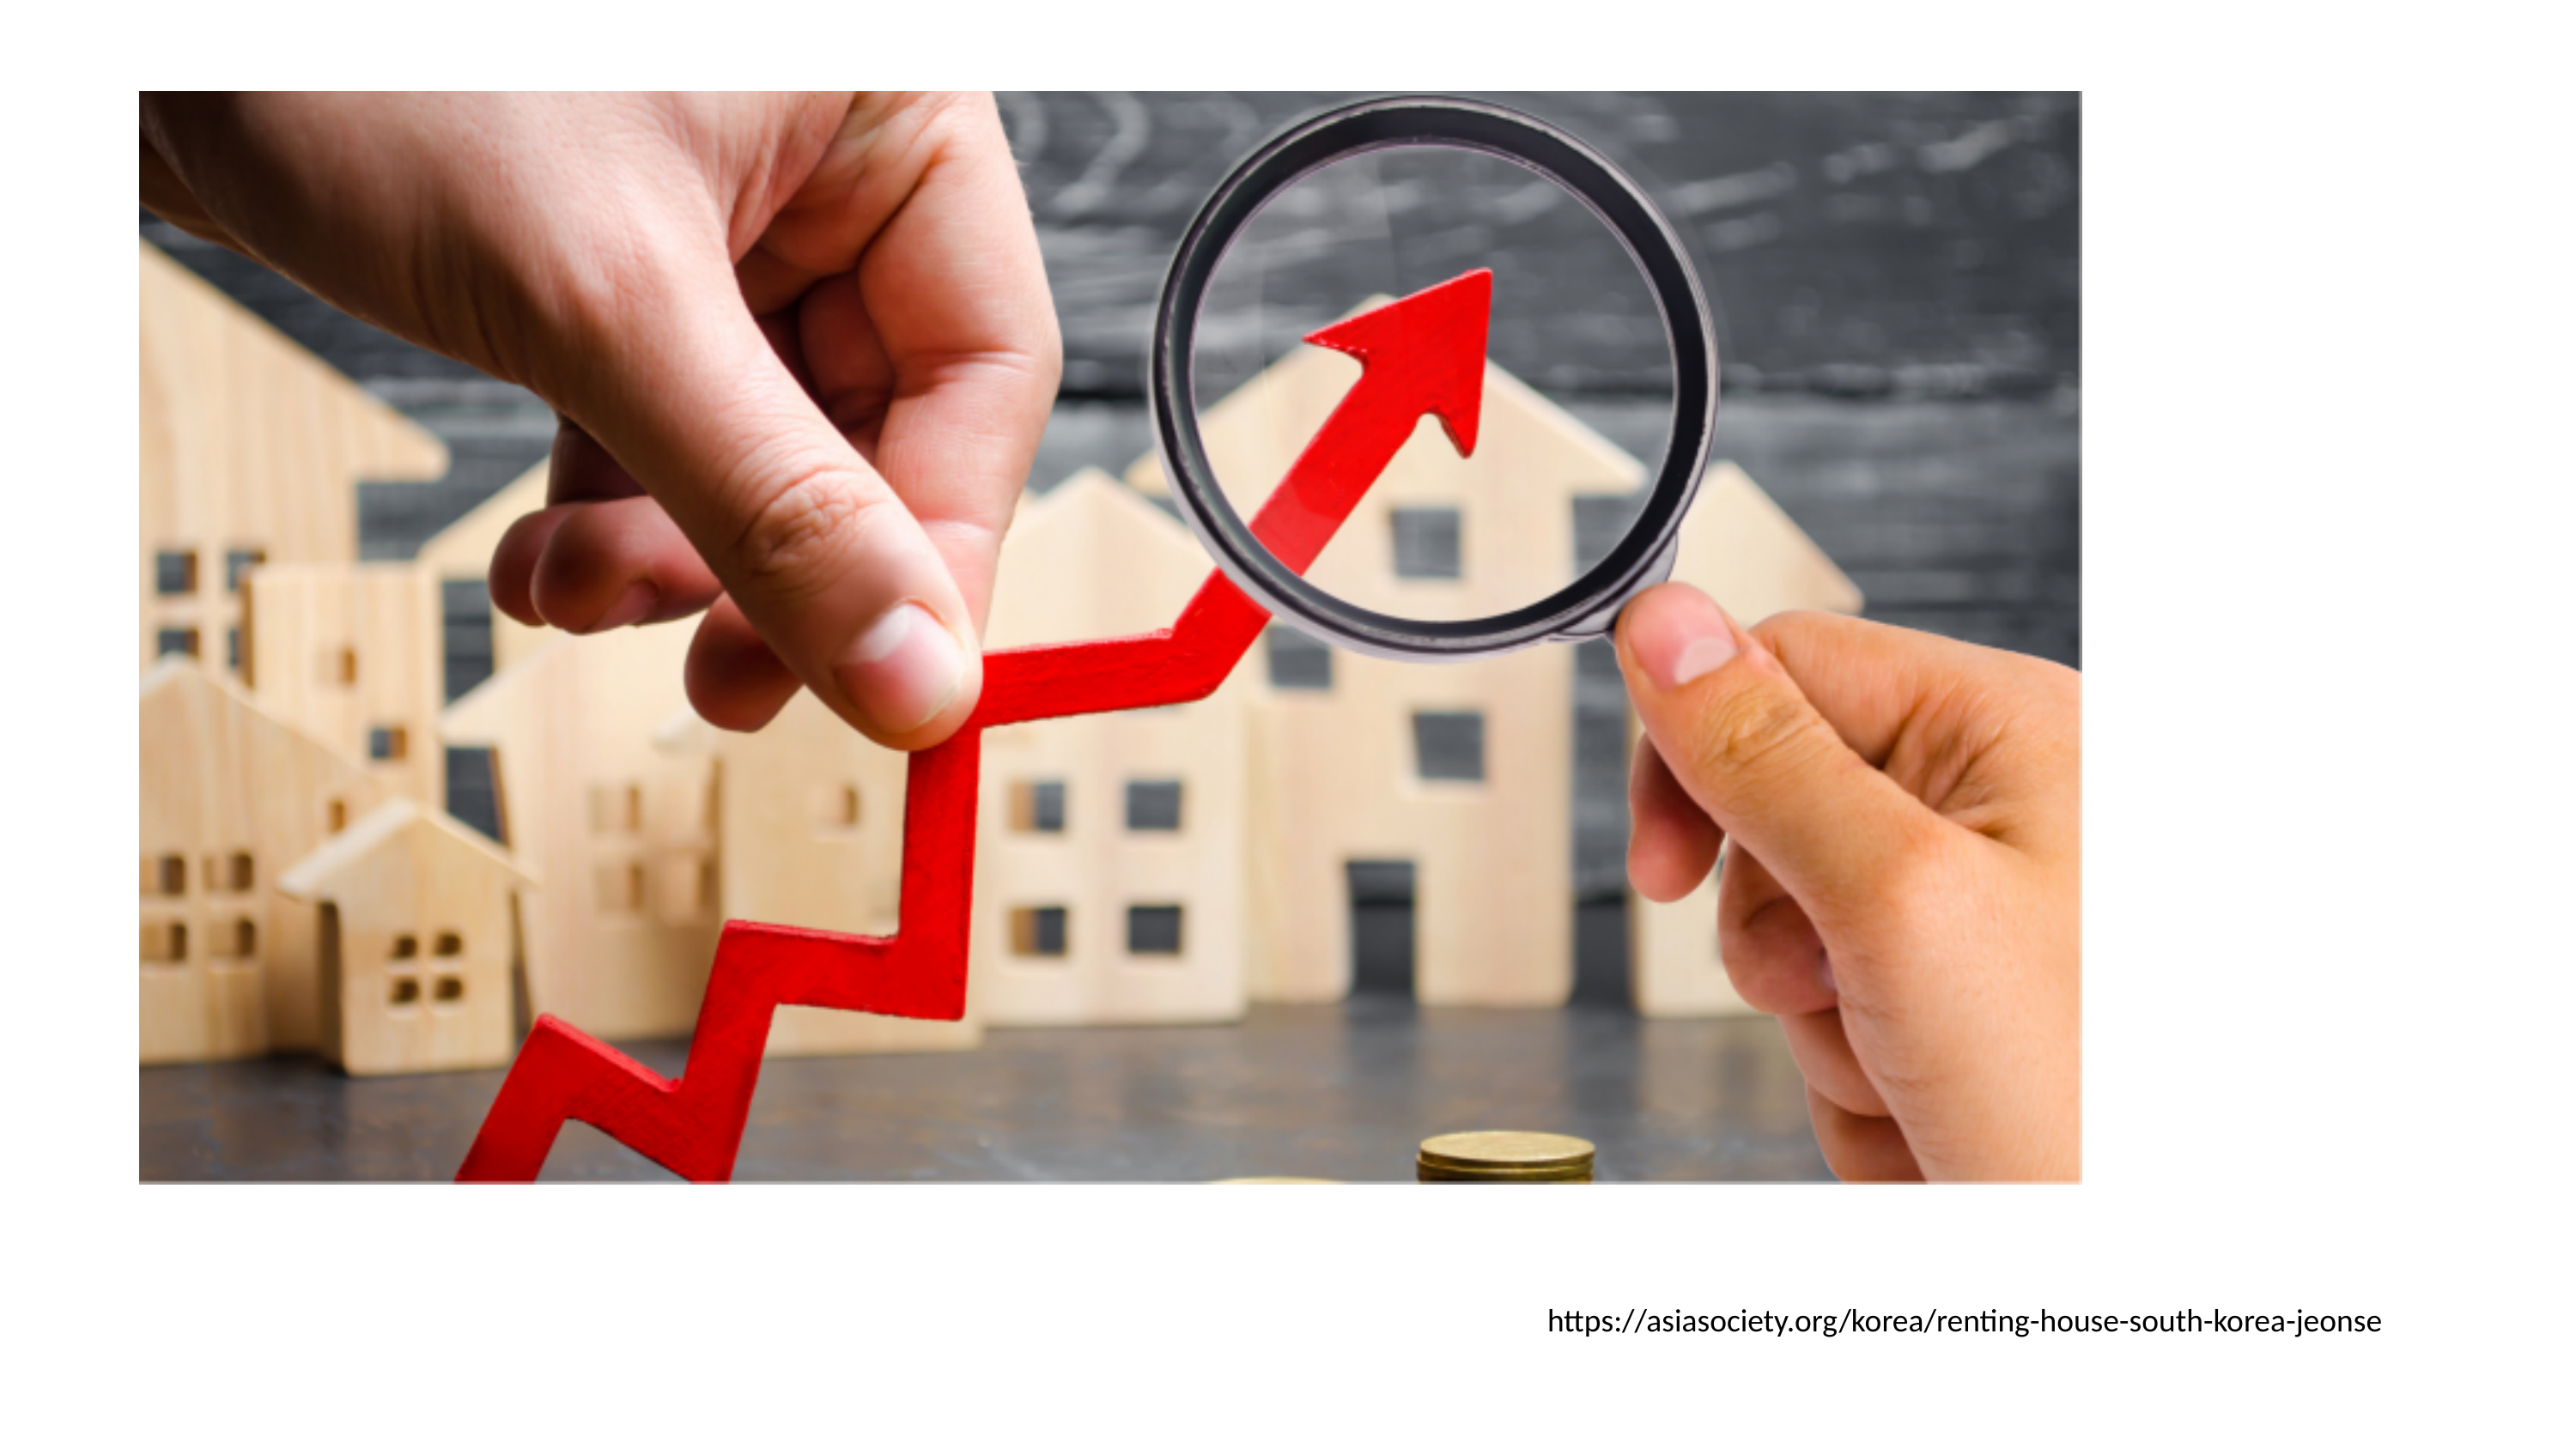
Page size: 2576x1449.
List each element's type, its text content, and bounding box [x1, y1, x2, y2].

text_box https://asiasociety.org/korea/renting-house-south-korea-jeonse [1534, 1293, 2501, 1344]
picture [139, 90, 2083, 1185]
